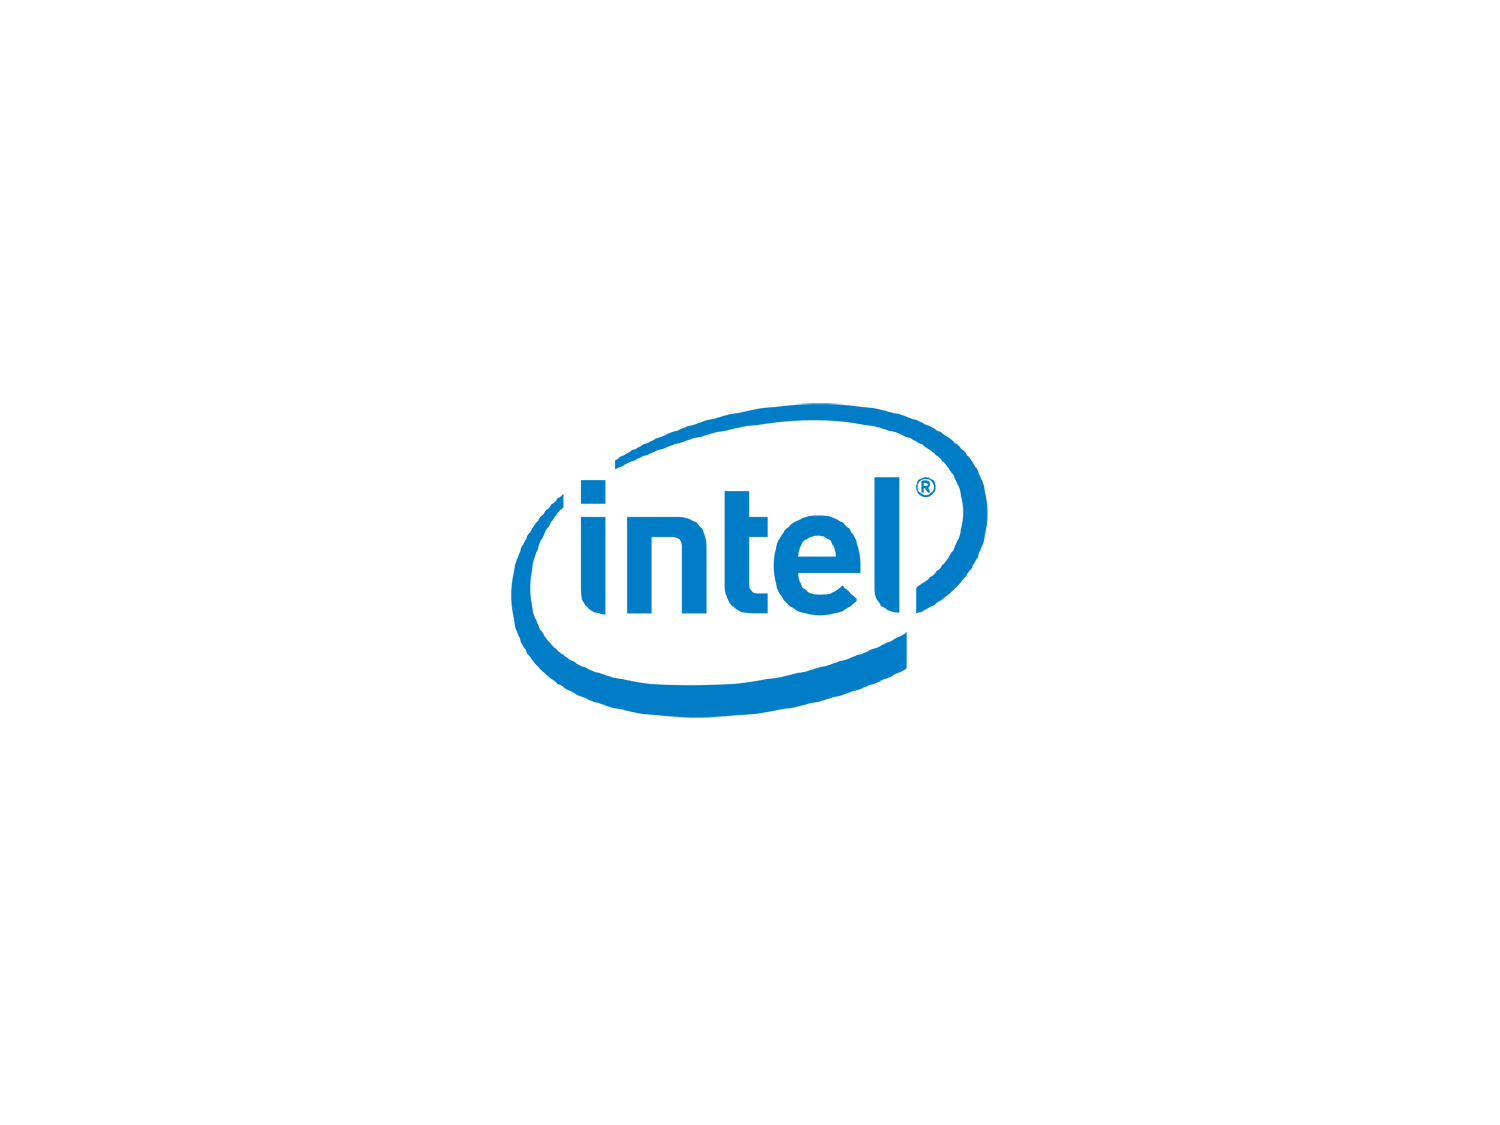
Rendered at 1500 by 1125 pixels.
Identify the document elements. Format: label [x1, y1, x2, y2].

picture [502, 377, 997, 727]
